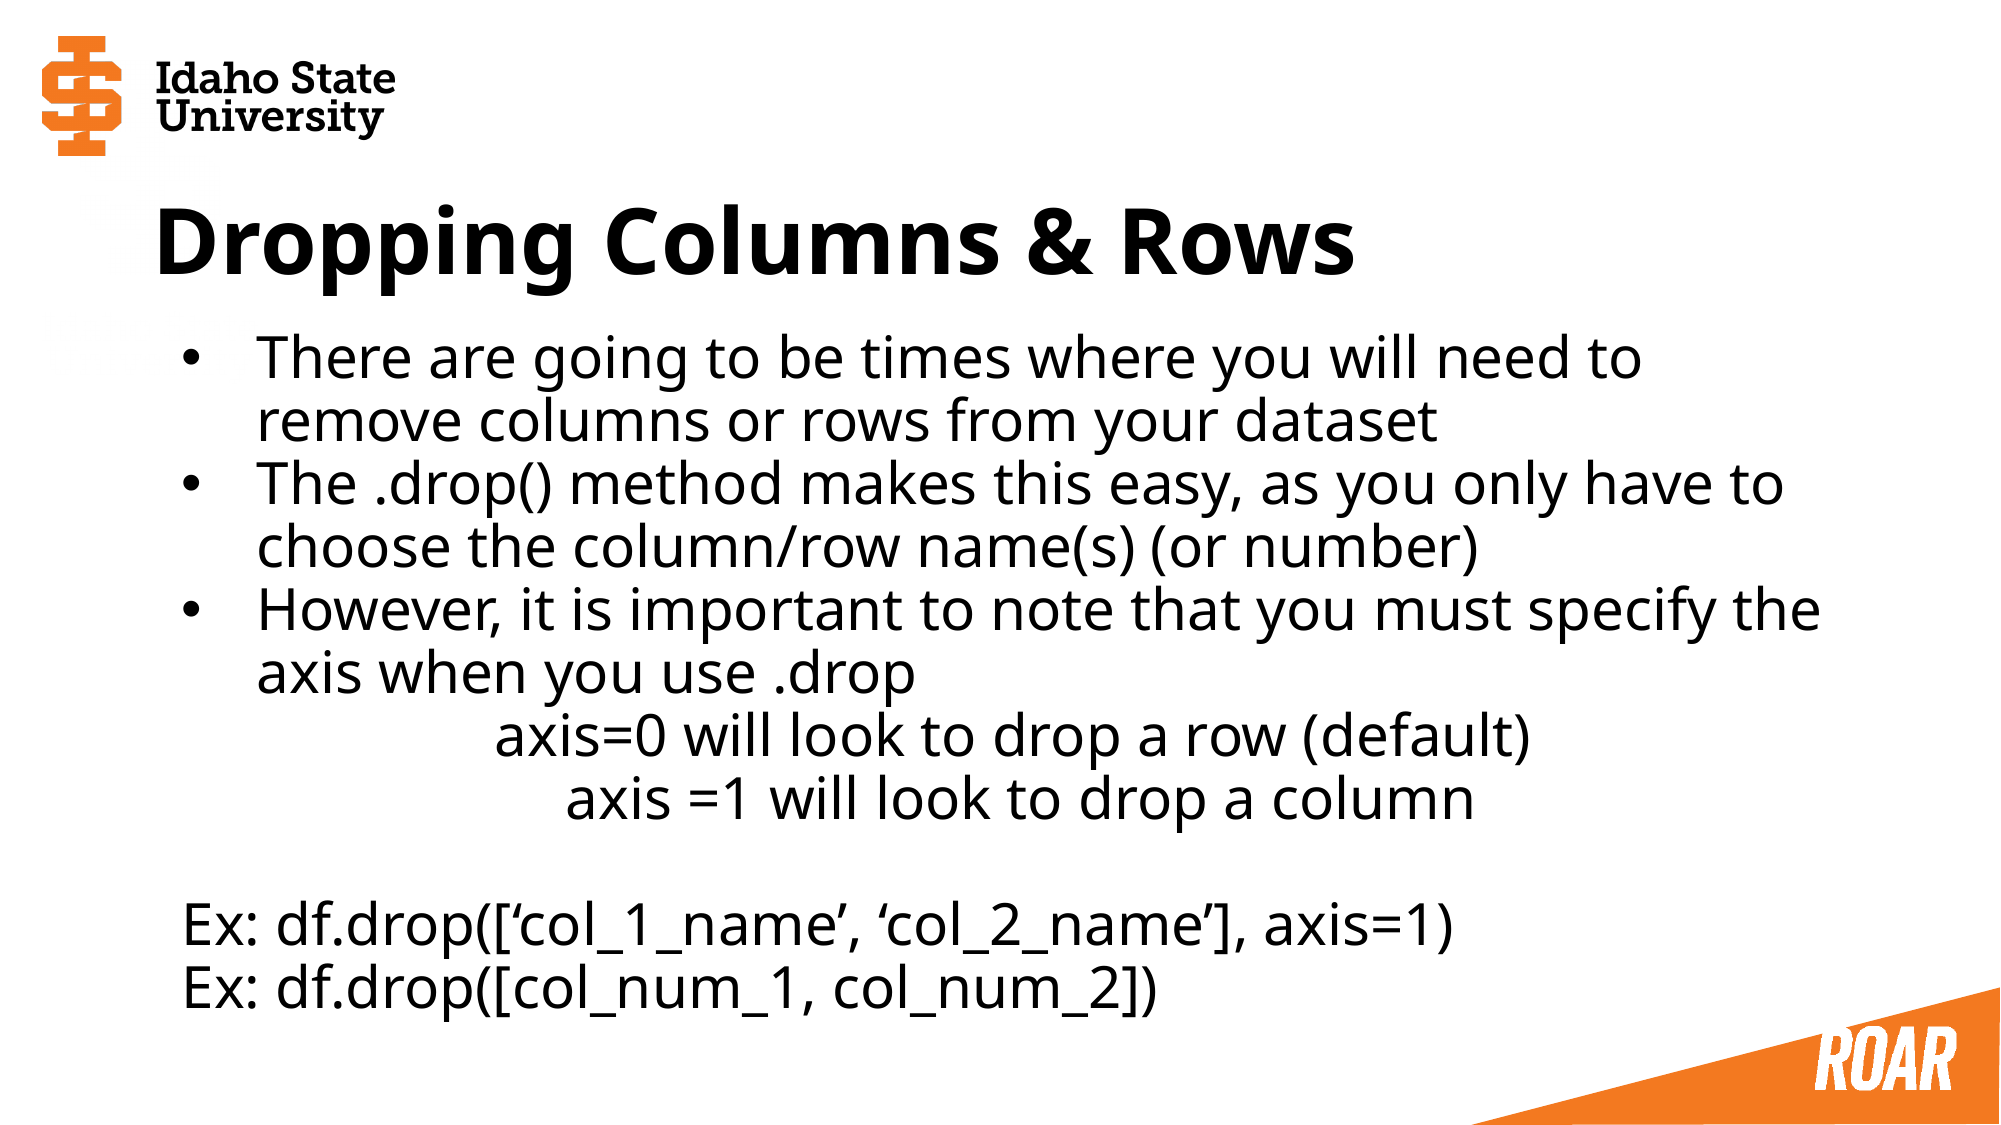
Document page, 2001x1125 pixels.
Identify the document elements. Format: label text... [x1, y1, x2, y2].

title Dropping Columns & Rows [137, 187, 1863, 300]
list There are going to be times where you will need to remove columns or rows from your dataset The .drop() method makes this easy, as you only have to choose the column/row name(s) (or number) However, it is important to note that you must specify the axis when you use .drop axis=0 will look to drop a row (default) axis =1 will look to drop a column Ex: df.drop([‘col_1_name’, ‘col_2_name’], axis=1) Ex: df.drop([col_num_1, col_num_2]) [137, 320, 1875, 988]
picture [1807, 1022, 1964, 1094]
picture [26, 36, 395, 408]
